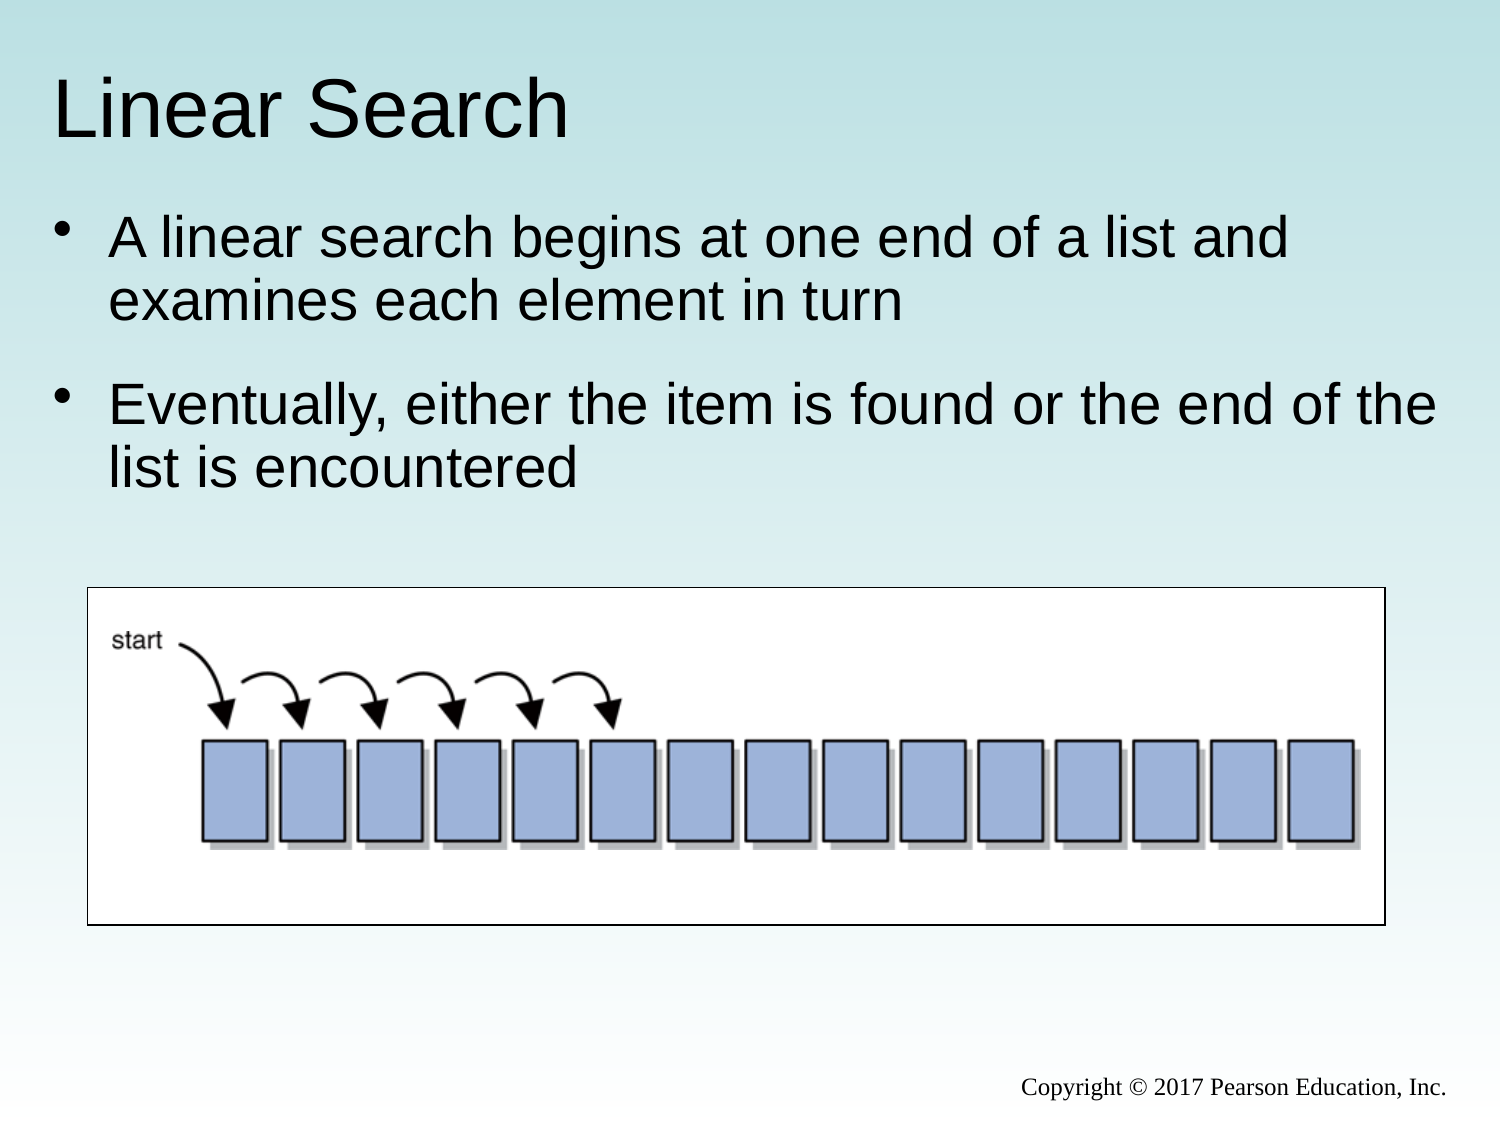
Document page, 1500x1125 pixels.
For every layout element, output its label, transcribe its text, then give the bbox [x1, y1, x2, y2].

title Linear Search [37, 45, 1463, 163]
text_box [87, 587, 1386, 925]
list A linear search begins at one end of a list and examines each element in turn Eventually, either the item is found or the end of the list is encountered [37, 200, 1463, 588]
footer Copyright © 2017 Pearson Education, Inc. [549, 1062, 1463, 1114]
picture [112, 631, 1362, 851]
